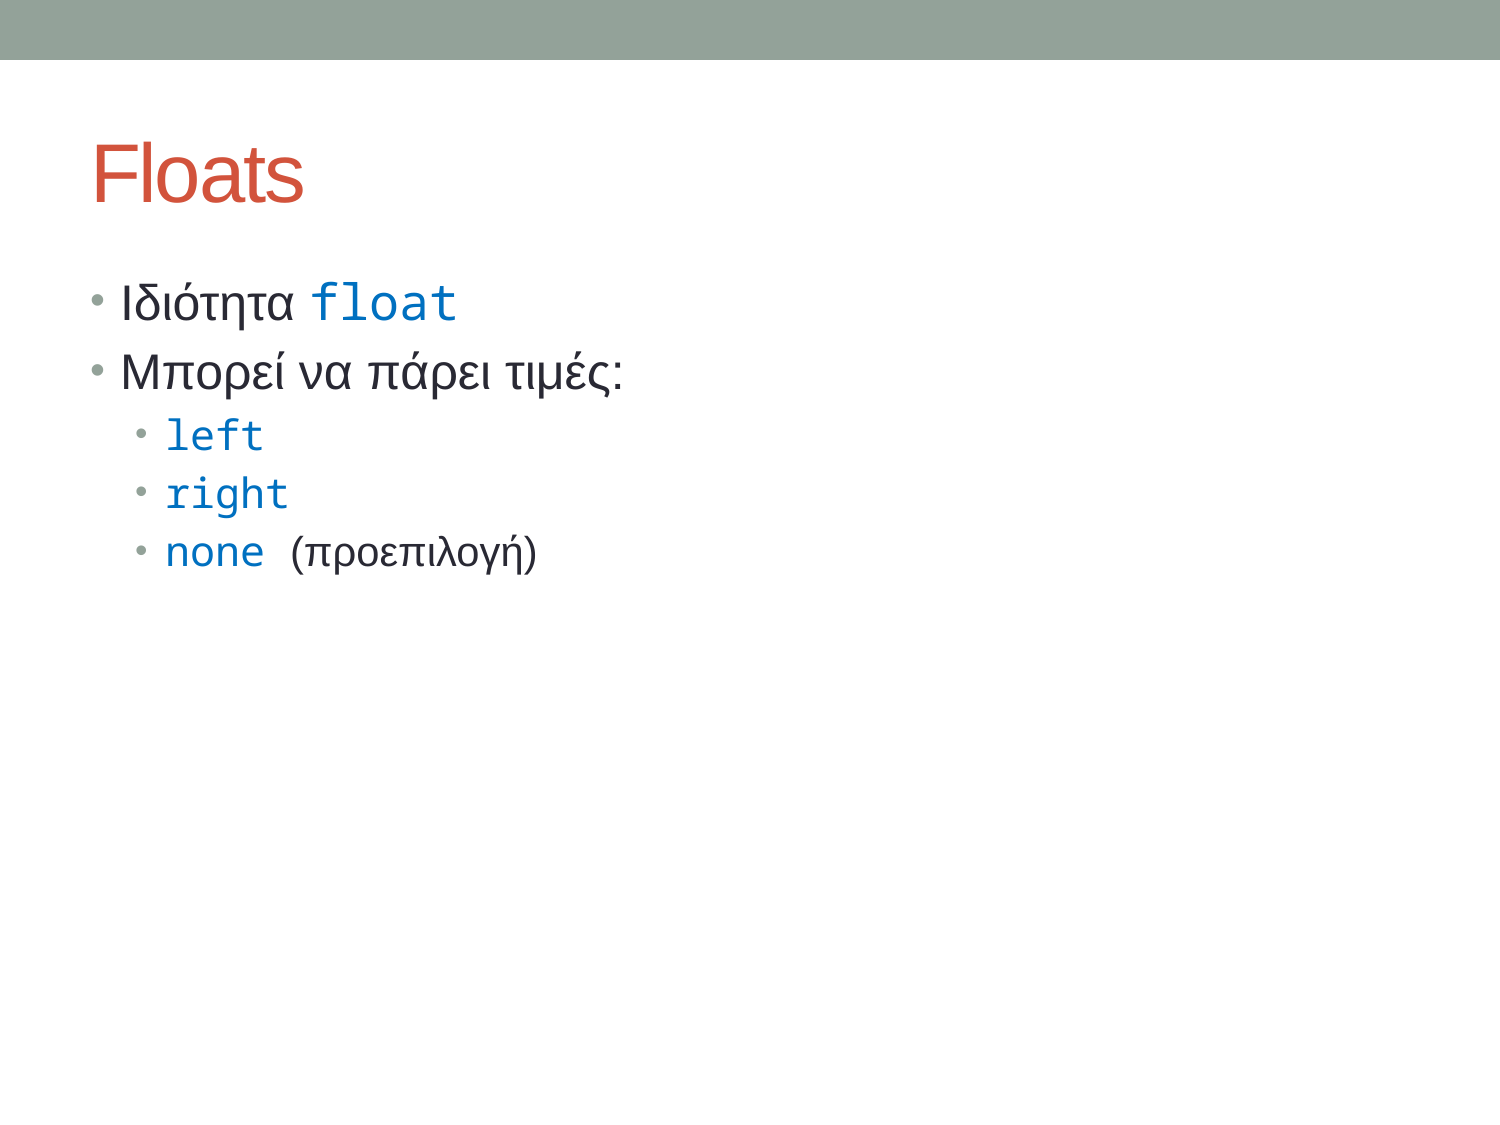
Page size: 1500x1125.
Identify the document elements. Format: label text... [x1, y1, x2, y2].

title Floats [75, 87, 1425, 250]
list Ιδιότητα float Μπορεί να πάρει τιμές: left right none (προεπιλογή) [75, 262, 1425, 1063]
